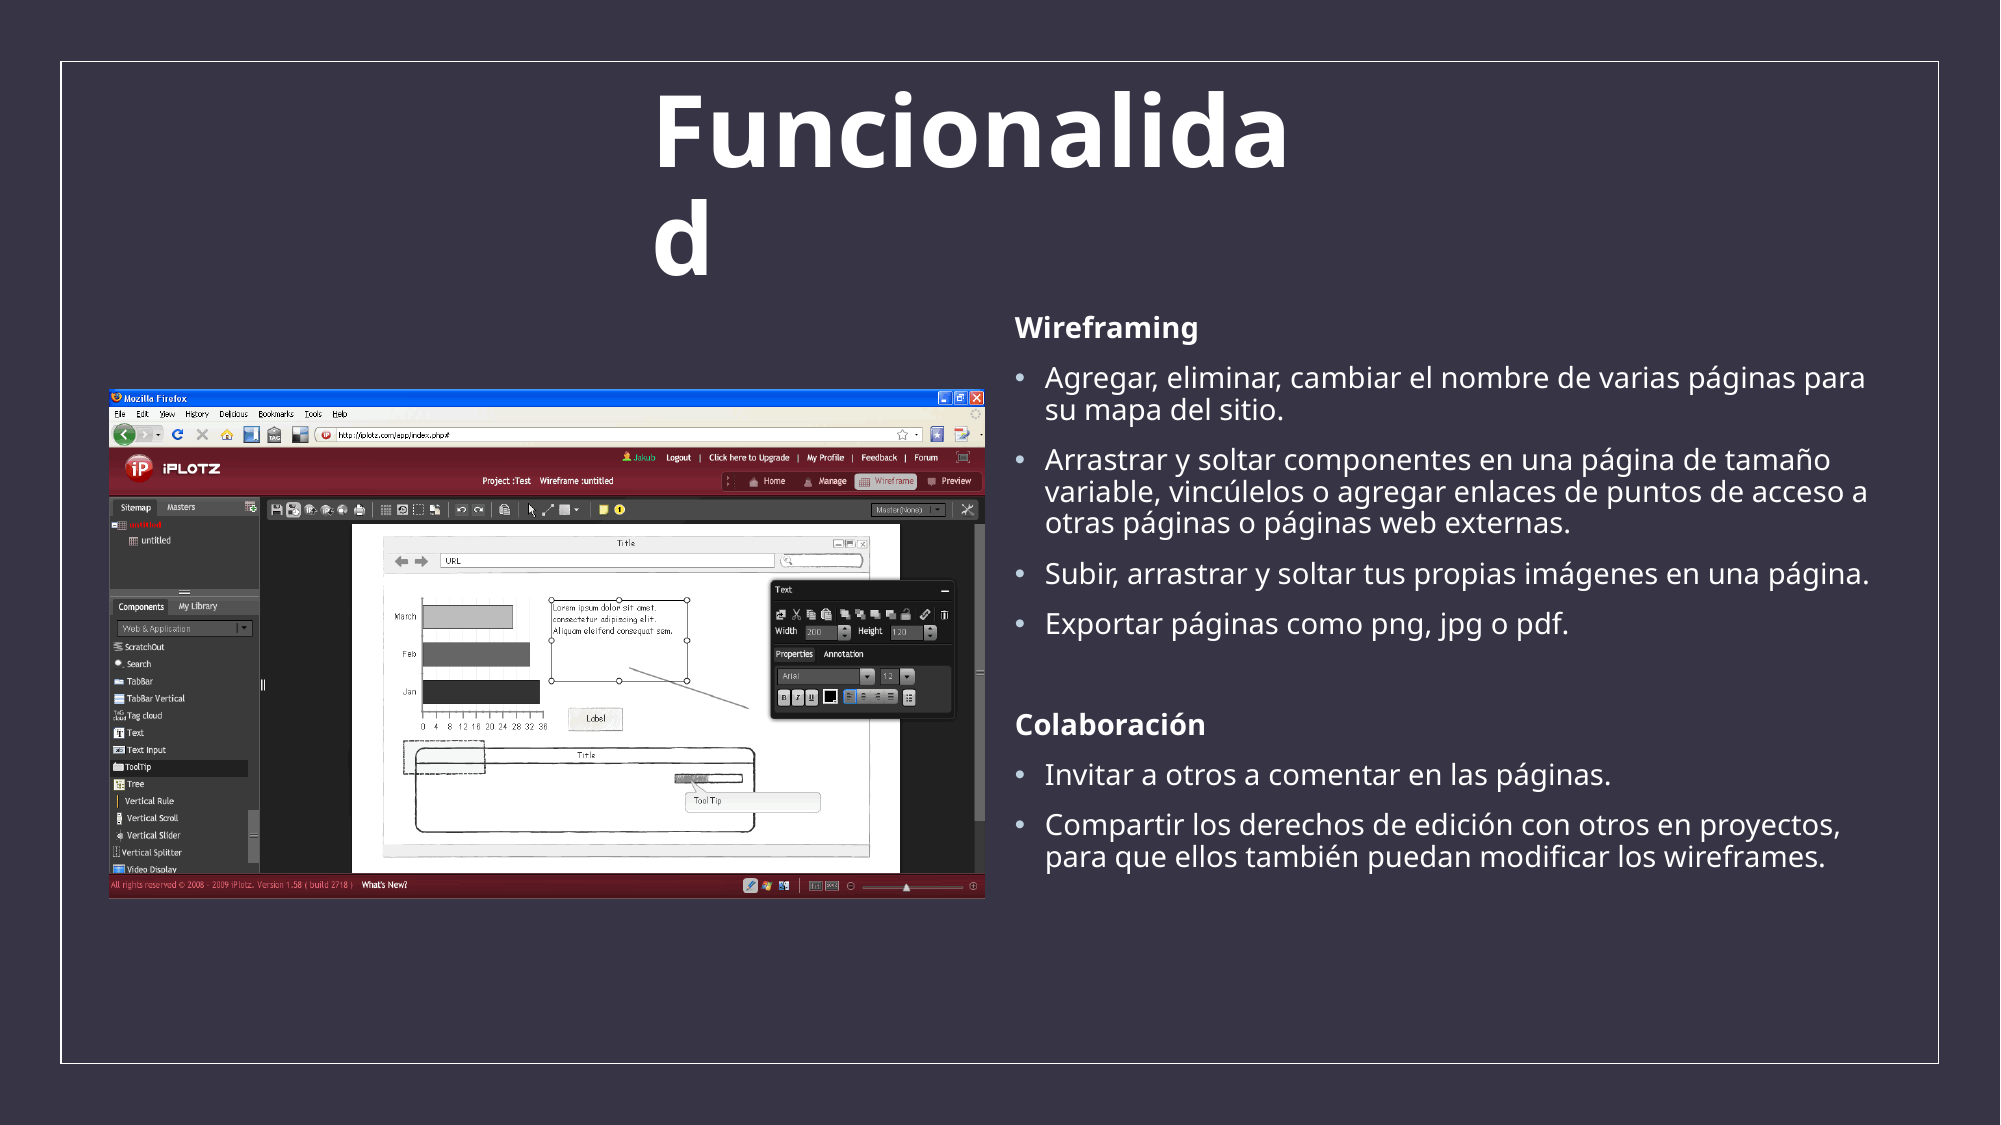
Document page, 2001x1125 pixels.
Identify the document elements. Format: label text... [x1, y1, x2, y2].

picture [109, 389, 985, 899]
list Wireframing Agregar, eliminar, cambiar el nombre de varias páginas para su mapa del sitio. Arrastrar y soltar componentes en una página de tamaño variable, vincúlelos o agregar enlaces de puntos de acceso a otras páginas o páginas web externas. Subir, arrastrar y soltar tus propias imágenes en una página. Exportar páginas como png, jpg o pdf. Colaboración Invitar a otros a comentar en las páginas. Compartir los derechos de edición con otros en proyectos, para que ellos también puedan modificar los wireframes. [999, 305, 1891, 1101]
title Funcionalidad [636, 71, 1364, 306]
